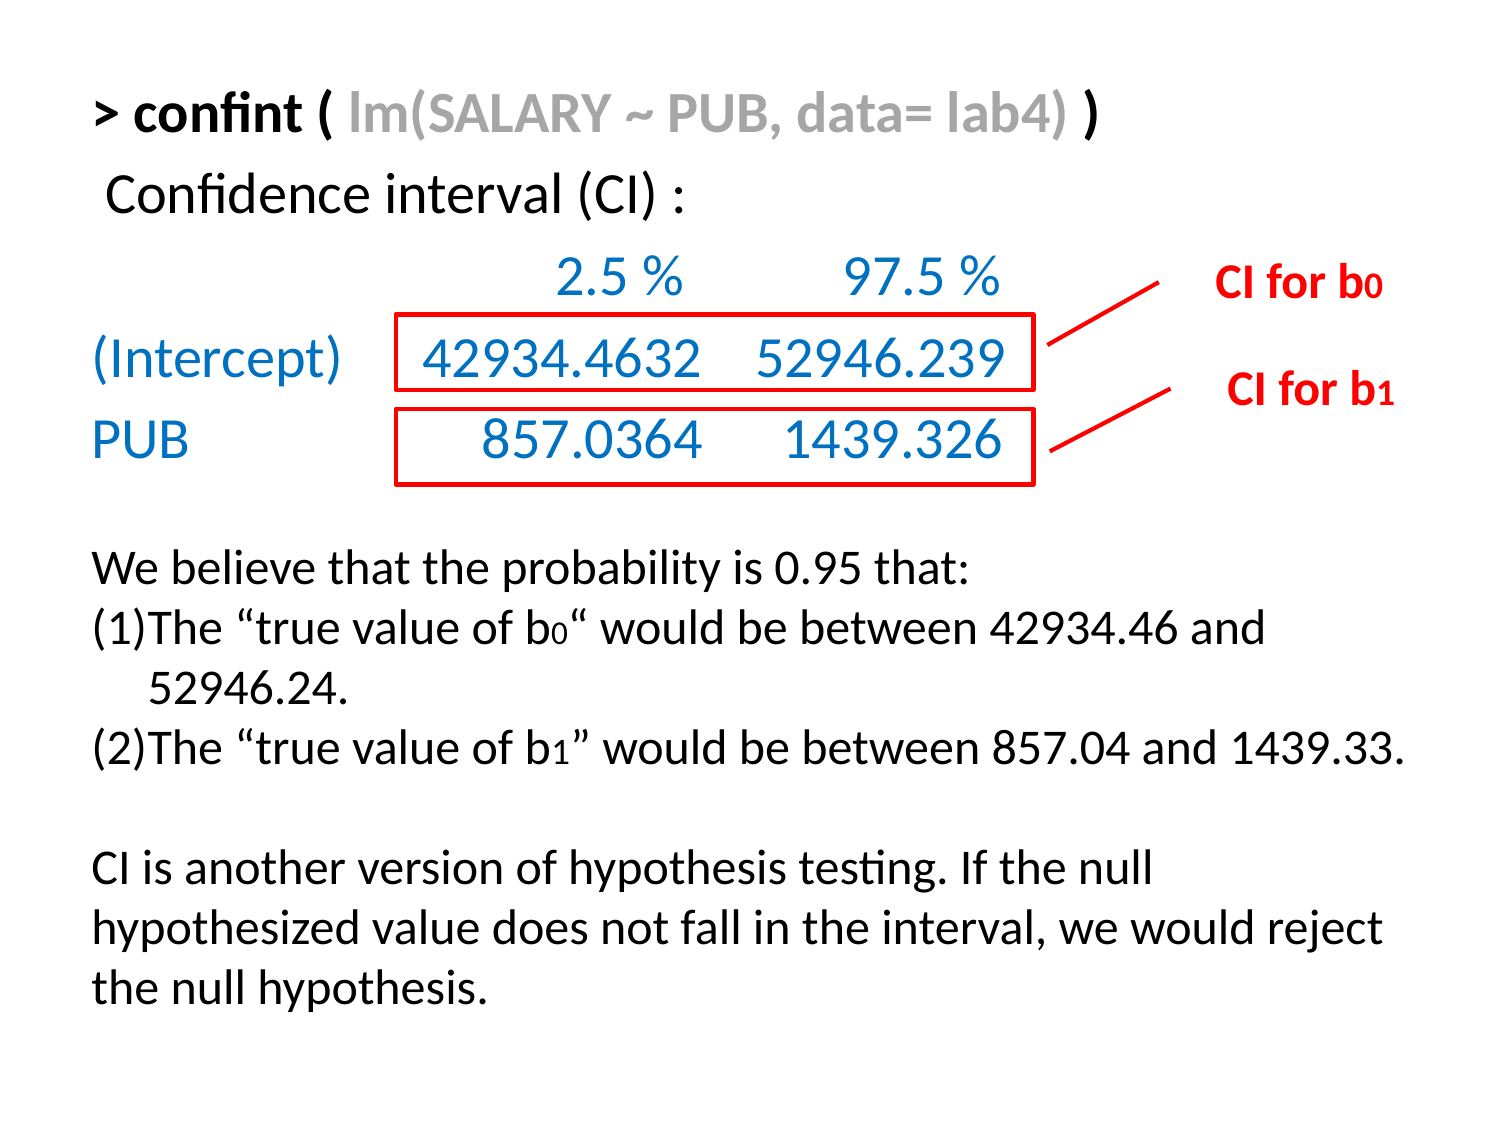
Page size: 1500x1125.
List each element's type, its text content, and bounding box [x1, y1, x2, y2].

text_box We believe that the probability is 0.95 that: The “true value of b0“ would be between 42934.46 and 52946.24. The “true value of b1” would be between 857.04 and 1439.33. CI is another version of hypothesis testing. If the null hypothesized value does not fall in the interval, we would reject the null hypothesis. [76, 527, 1447, 1022]
text_box CI for b1 [1175, 338, 1447, 433]
text_box [395, 314, 1034, 391]
list > confint ( lm(SALARY ~ PUB, data= lab4) ) Confidence interval (CI) : 2.5 % 97.5 % (Intercept) 42934.4632 52946.239 PUB 857.0364 1439.326 [76, 66, 1427, 504]
text_box CI for b1 [1048, 386, 1172, 454]
text_box CI for b0 [1163, 232, 1435, 326]
text_box [395, 408, 1034, 485]
text_box CI for b0 [1046, 280, 1160, 347]
